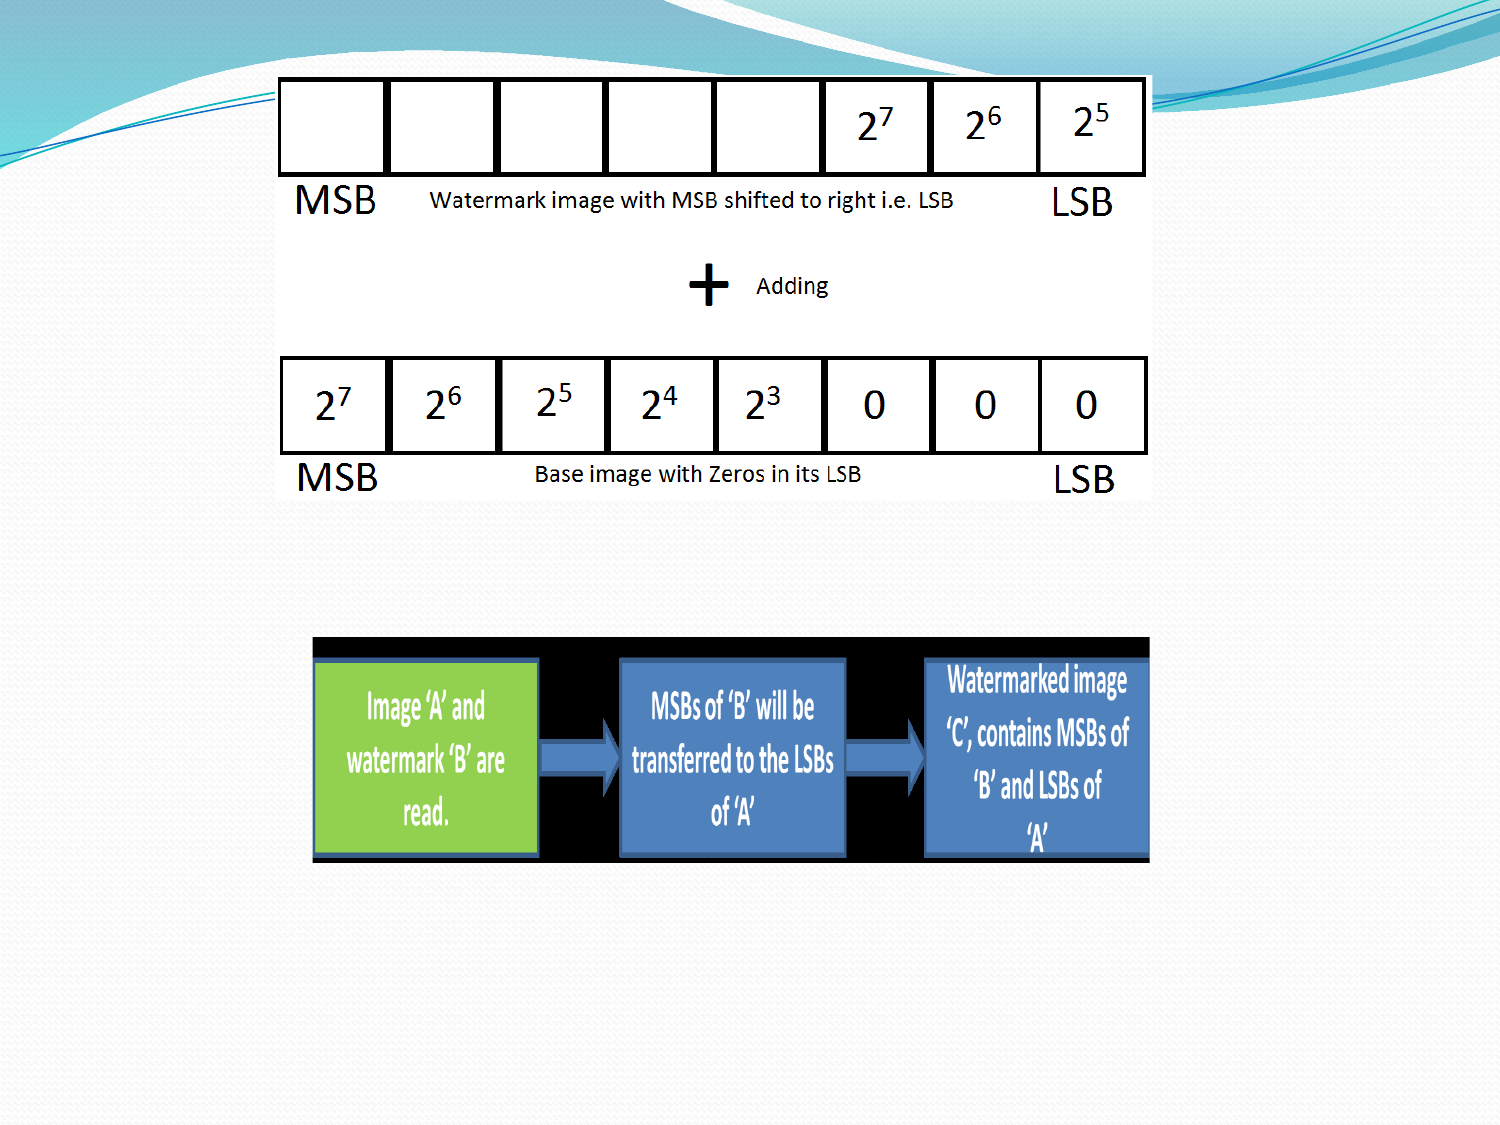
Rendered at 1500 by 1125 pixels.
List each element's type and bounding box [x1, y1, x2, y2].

picture [312, 637, 1150, 863]
picture [274, 74, 1153, 501]
